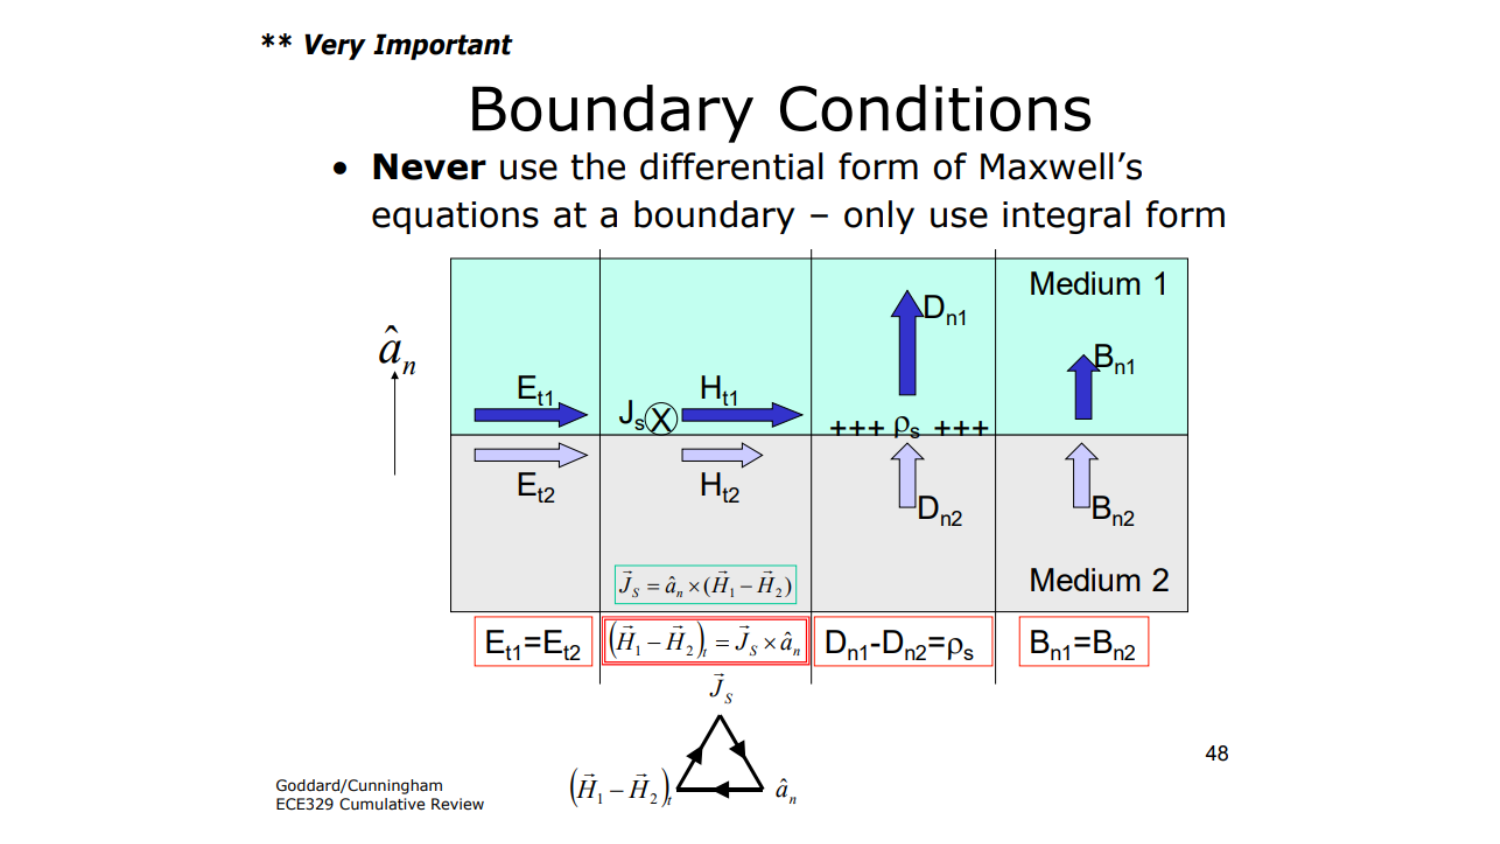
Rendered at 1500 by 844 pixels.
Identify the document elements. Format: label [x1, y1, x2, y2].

picture [252, 24, 1248, 819]
